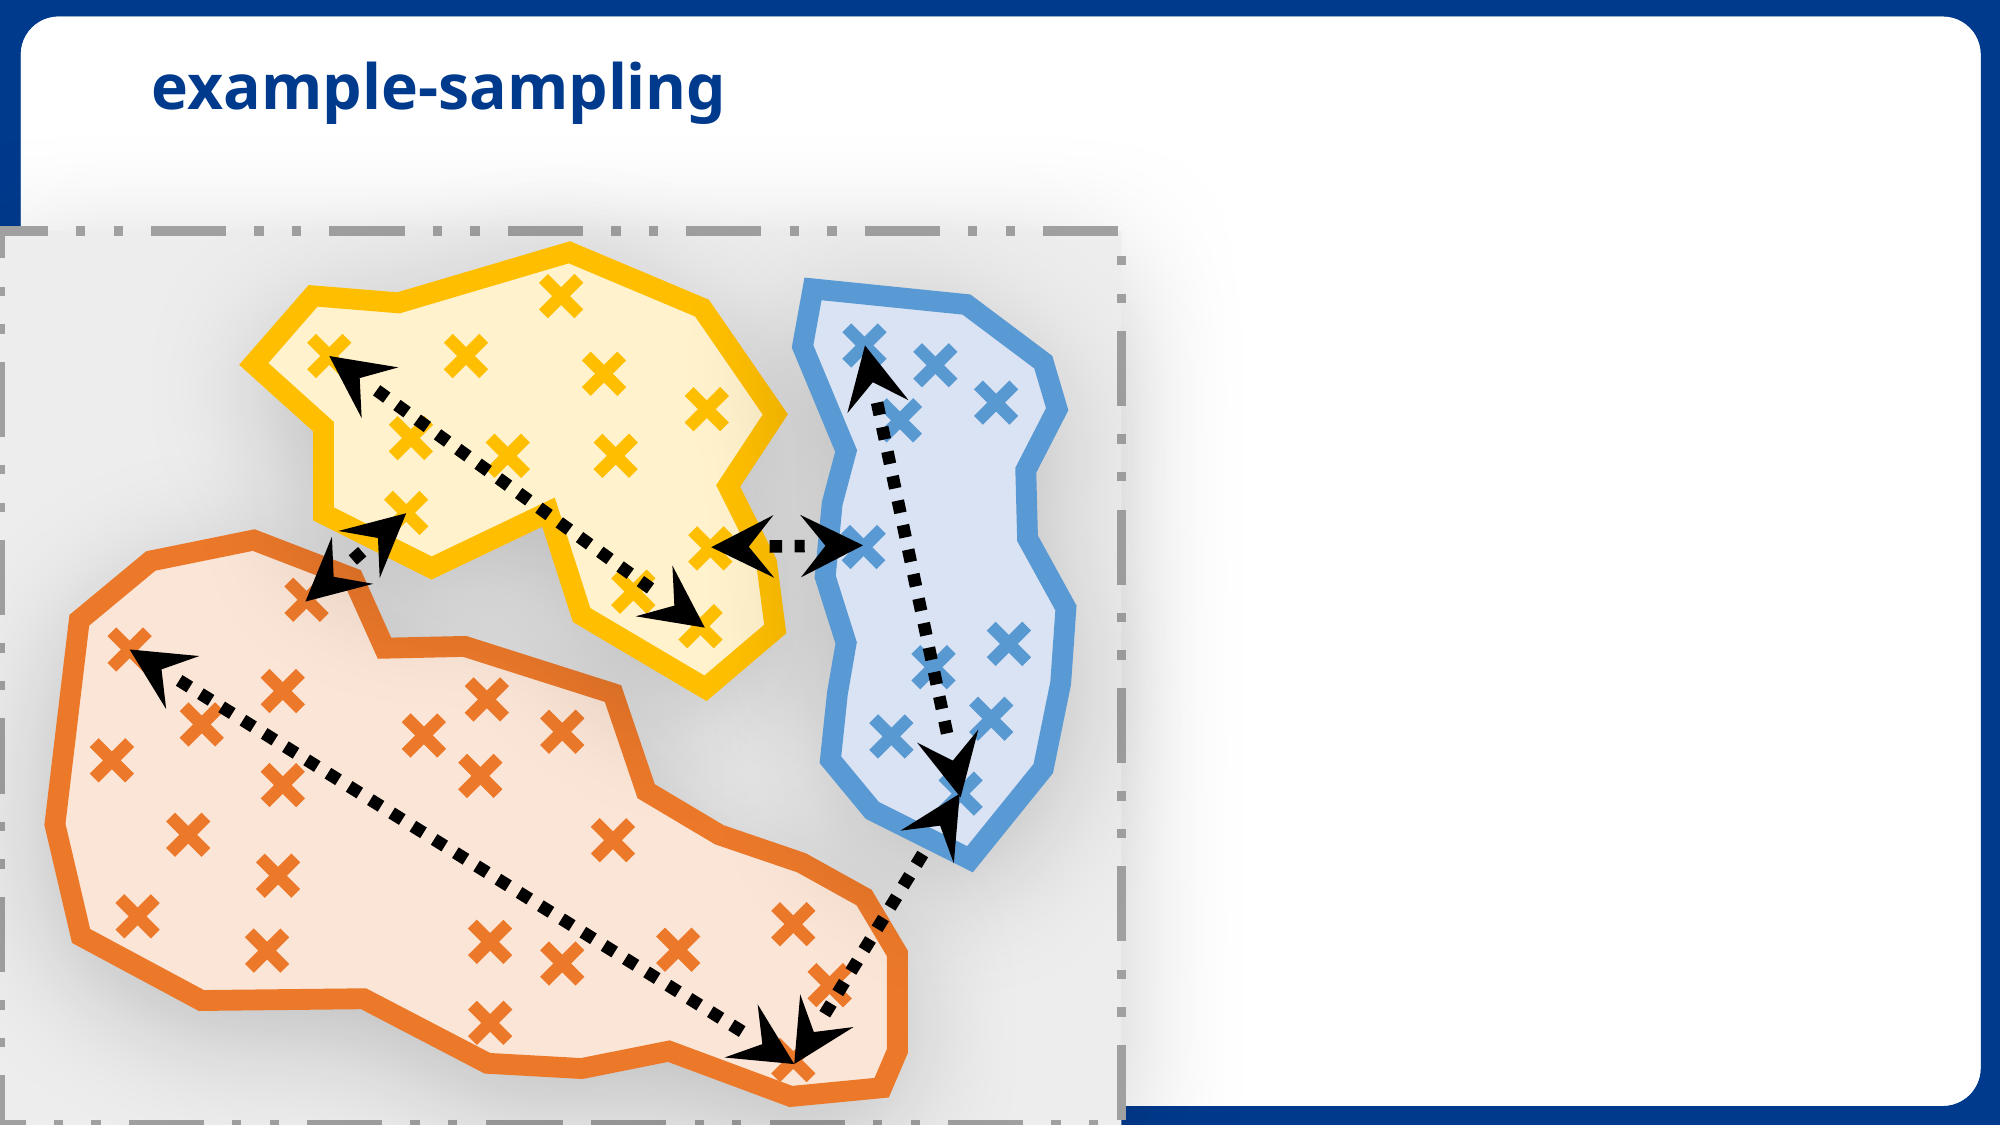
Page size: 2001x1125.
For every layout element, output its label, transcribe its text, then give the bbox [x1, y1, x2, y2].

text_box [0, 231, 1122, 1125]
title example-sampling [137, 48, 1945, 135]
